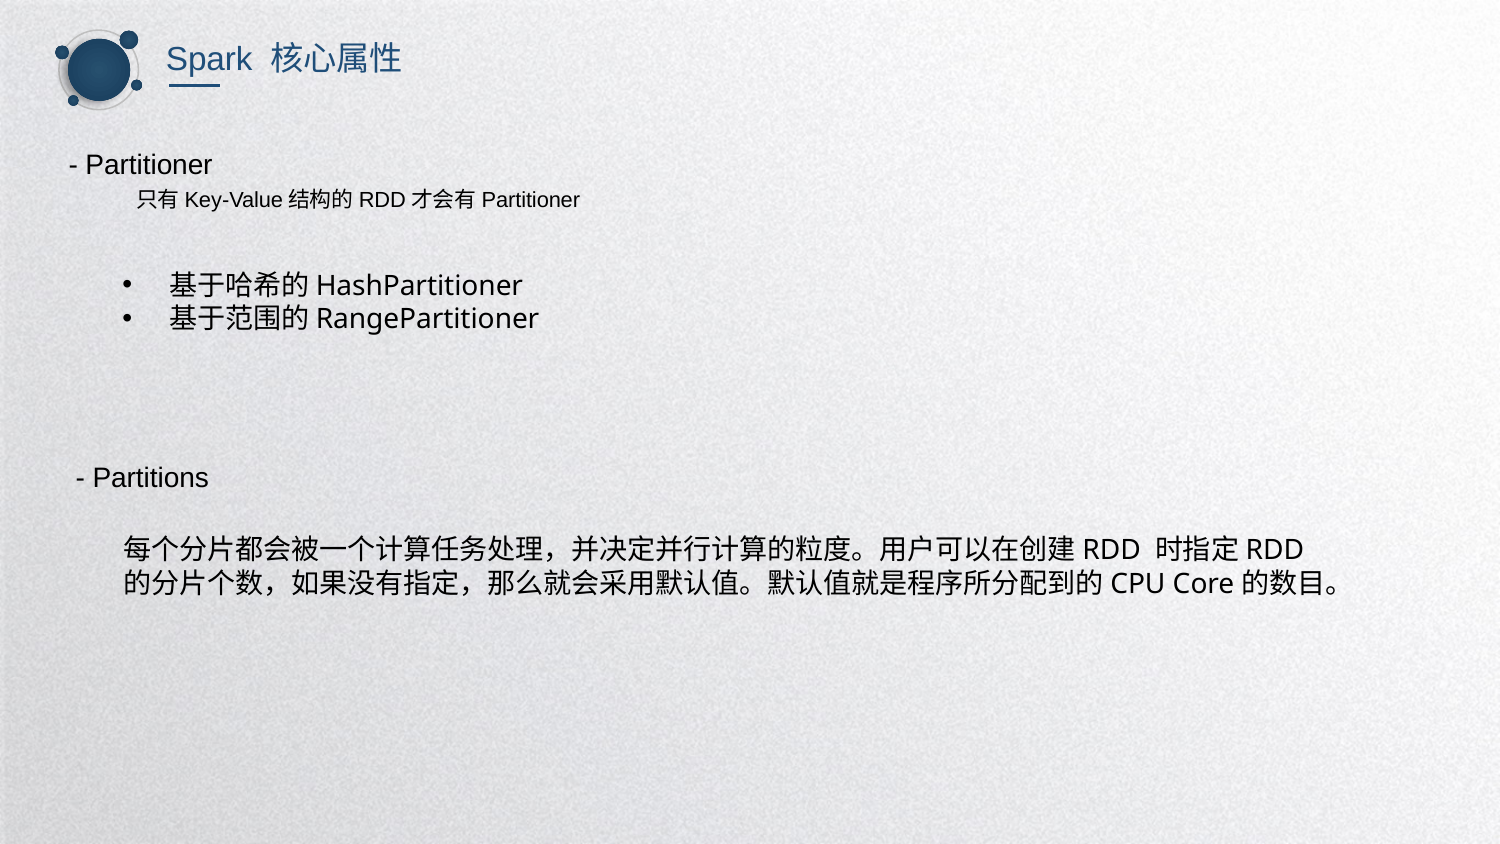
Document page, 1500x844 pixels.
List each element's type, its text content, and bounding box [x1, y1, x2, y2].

text_box 基于哈希的HashPartitioner 基于范围的RangePartitioner [107, 259, 858, 342]
picture [0, 0, 1500, 844]
text_box - Partitioner [53, 139, 804, 188]
text_box 每个分片都会被一个计算任务处理，并决定并行计算的粒度。用户可以在创建RDD 时指定RDD 的分片个数，如果没有指定，那么就会采用默认值。默认值就是程序所分配到的CPU Core的数目。 [108, 524, 1353, 607]
text_box Spark 核心属性 [151, 30, 418, 85]
text_box - Partitions [60, 452, 811, 501]
text_box 只有Key-Value结构的RDD才会有Partitioner [121, 178, 872, 220]
